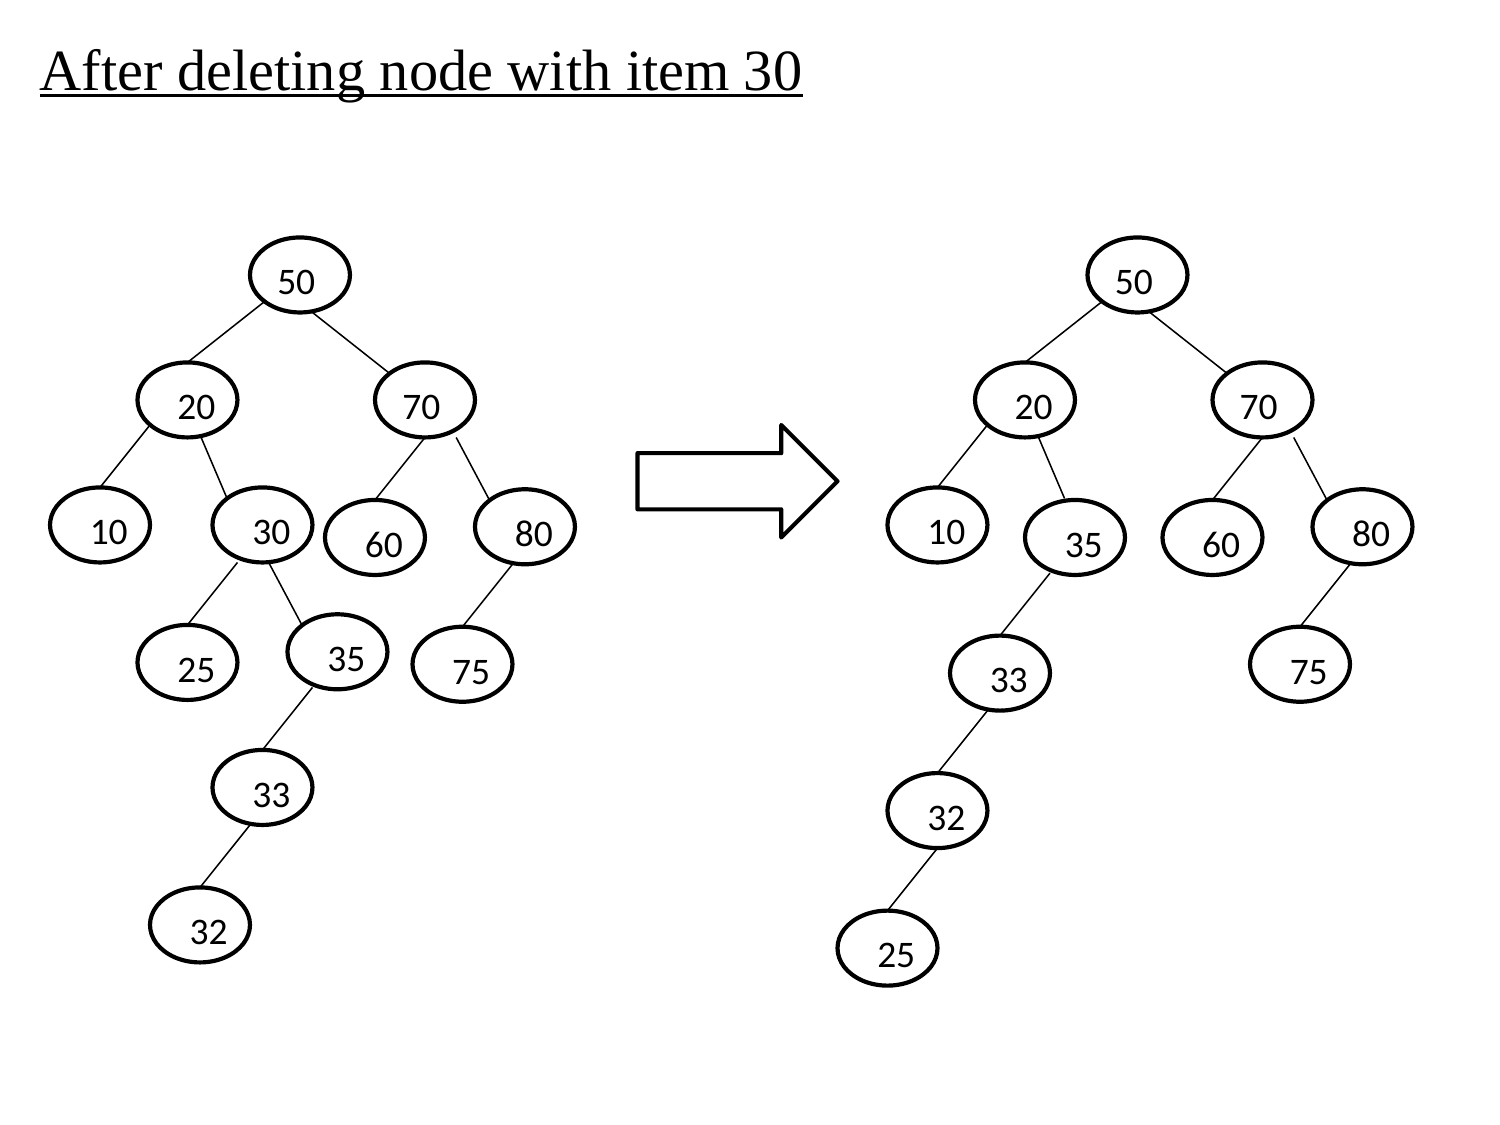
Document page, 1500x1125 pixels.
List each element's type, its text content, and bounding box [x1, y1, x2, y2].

text_box [1000, 435, 1037, 440]
text_box [372, 382, 387, 427]
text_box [930, 431, 994, 482]
text_box [1210, 382, 1224, 427]
text_box [47, 486, 140, 560]
text_box 25 [862, 923, 938, 983]
text_box [247, 235, 353, 302]
text_box [914, 846, 961, 851]
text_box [255, 693, 319, 745]
text_box [164, 698, 211, 703]
text_box [135, 360, 191, 435]
text_box [975, 708, 1025, 713]
text_box [1160, 498, 1253, 573]
text_box [1189, 573, 1236, 578]
text_box [314, 687, 362, 692]
text_box [1022, 497, 1115, 572]
text_box [275, 310, 314, 315]
text_box 33 [974, 648, 1050, 708]
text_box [195, 293, 257, 371]
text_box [1019, 453, 1083, 481]
text_box 10 [912, 499, 988, 560]
text_box 70 [387, 374, 463, 435]
text_box [635, 423, 840, 540]
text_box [1149, 312, 1228, 374]
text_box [181, 453, 246, 481]
text_box [351, 573, 398, 578]
text_box [210, 485, 302, 560]
text_box 50 [262, 249, 338, 310]
text_box 80 [1337, 501, 1425, 562]
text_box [880, 854, 944, 905]
text_box [1231, 360, 1315, 428]
text_box [147, 886, 240, 960]
text_box [1310, 487, 1402, 562]
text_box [1293, 570, 1357, 621]
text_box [368, 443, 432, 494]
text_box [285, 612, 377, 686]
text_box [930, 716, 994, 768]
list After deleting node with item 30 [24, 24, 1475, 1100]
text_box [400, 435, 450, 440]
text_box [501, 562, 549, 567]
text_box [885, 486, 977, 560]
text_box [75, 560, 125, 565]
text_box [835, 909, 928, 988]
text_box [913, 560, 962, 565]
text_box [1032, 293, 1095, 371]
text_box [1085, 235, 1190, 303]
text_box [239, 823, 286, 828]
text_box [312, 312, 390, 374]
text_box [993, 579, 1057, 630]
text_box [455, 570, 519, 621]
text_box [253, 576, 318, 611]
text_box 10 [74, 499, 150, 560]
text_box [193, 830, 257, 882]
text_box 60 [1187, 512, 1263, 573]
text_box 75 [437, 639, 513, 699]
text_box [1247, 625, 1341, 699]
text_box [180, 568, 244, 619]
text_box [1051, 573, 1099, 578]
text_box [472, 487, 565, 562]
text_box [885, 771, 978, 846]
text_box [163, 435, 200, 440]
text_box 75 [1274, 639, 1350, 699]
text_box 70 [1224, 374, 1300, 435]
text_box [238, 560, 287, 565]
text_box 80 [499, 501, 588, 562]
text_box [175, 960, 225, 965]
text_box 32 [912, 785, 988, 846]
text_box [972, 360, 1028, 435]
text_box 35 [1049, 512, 1138, 573]
text_box 25 [162, 637, 238, 698]
text_box [1338, 562, 1387, 567]
text_box 50 [1099, 249, 1175, 310]
text_box [1113, 310, 1152, 315]
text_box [441, 452, 505, 486]
text_box 35 [312, 626, 400, 687]
text_box 33 [237, 762, 313, 823]
text_box [210, 748, 303, 822]
text_box [410, 625, 503, 704]
text_box [393, 360, 478, 427]
text_box [947, 634, 1041, 708]
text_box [1278, 452, 1343, 486]
text_box [1275, 699, 1325, 704]
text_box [1205, 443, 1269, 494]
text_box [135, 623, 228, 697]
text_box 60 [349, 512, 425, 573]
text_box 32 [174, 899, 250, 960]
text_box 30 [237, 499, 313, 560]
text_box 20 [162, 374, 238, 435]
text_box 20 [999, 374, 1075, 435]
text_box [1238, 435, 1287, 440]
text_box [93, 431, 157, 482]
text_box [322, 498, 415, 572]
